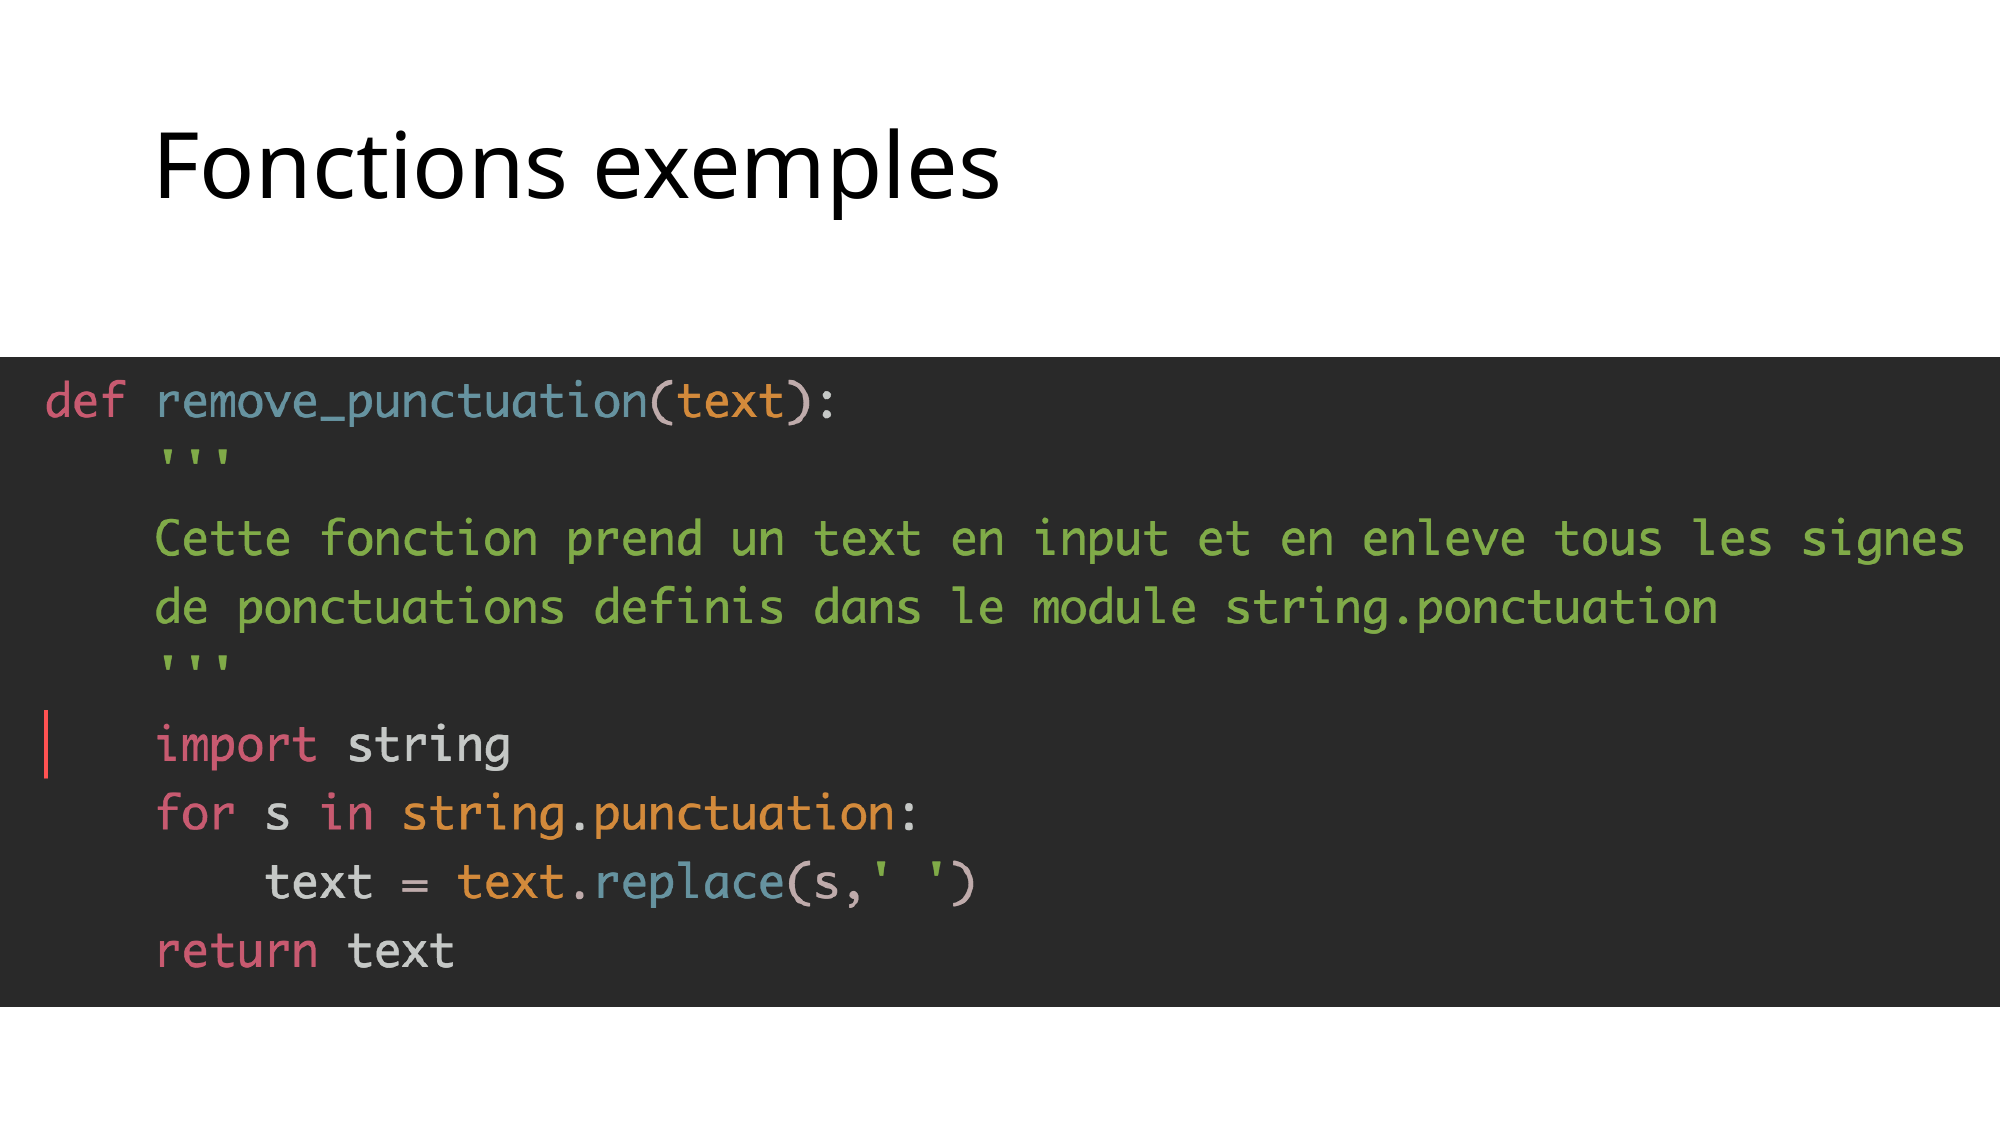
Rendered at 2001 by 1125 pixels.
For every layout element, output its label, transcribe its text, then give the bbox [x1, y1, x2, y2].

title Fonctions exemples [137, 59, 1863, 278]
picture [0, 357, 2000, 1007]
